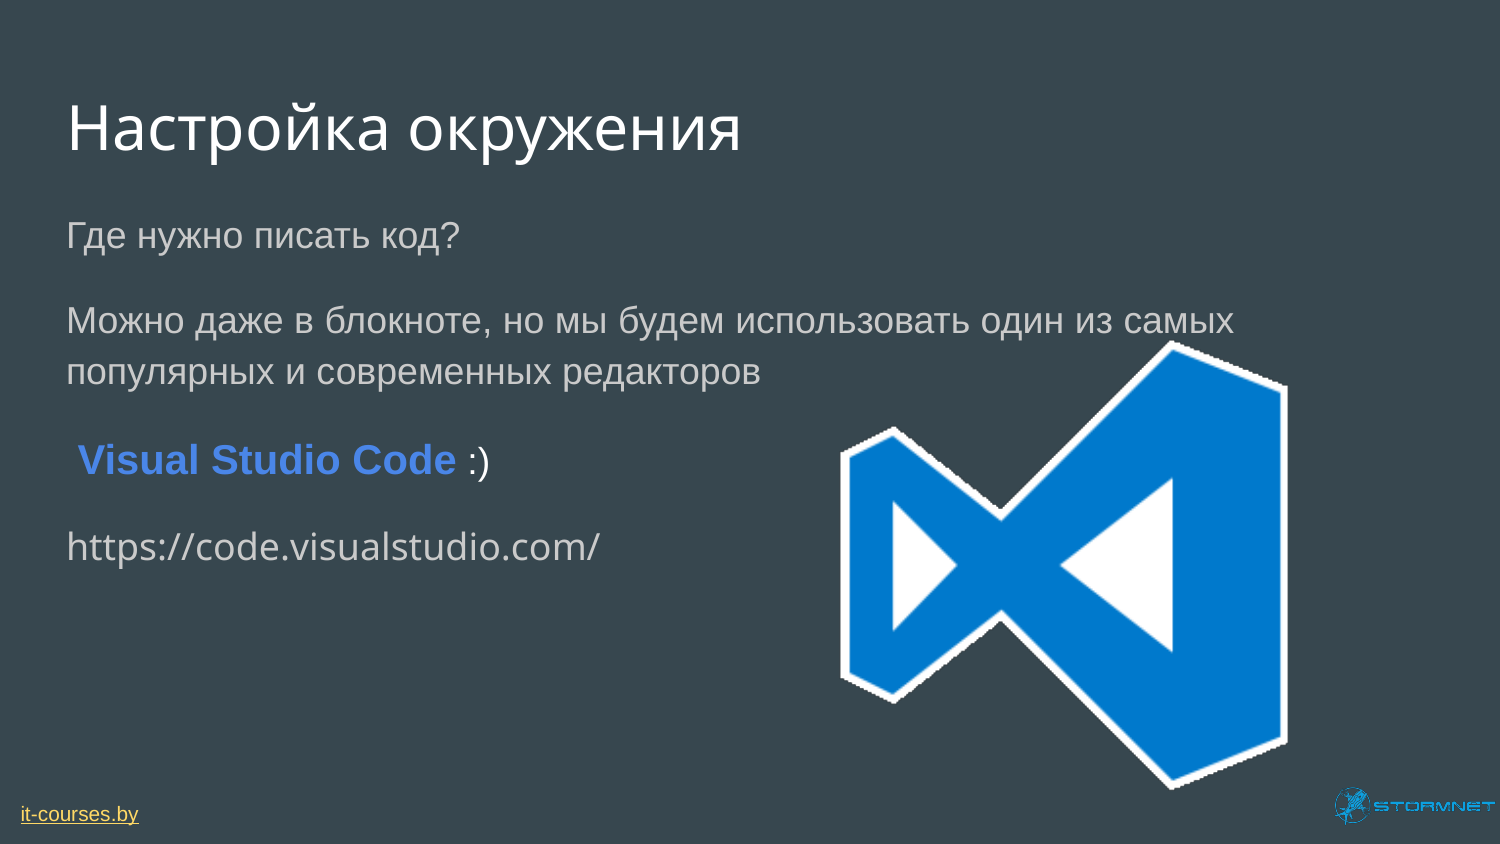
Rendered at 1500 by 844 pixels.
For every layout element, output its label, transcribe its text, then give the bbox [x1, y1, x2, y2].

picture [815, 321, 1317, 823]
list Где нужно писать код? Можно даже в блокноте, но мы будем использовать один из самых популярных и современных редакторов Visual Studio Code :) https://code.visualstudio.com/ [51, 189, 1449, 750]
title Настройка окружения [51, 72, 1449, 167]
picture [1332, 771, 1500, 843]
text_box it-courses.by [9, 789, 217, 829]
